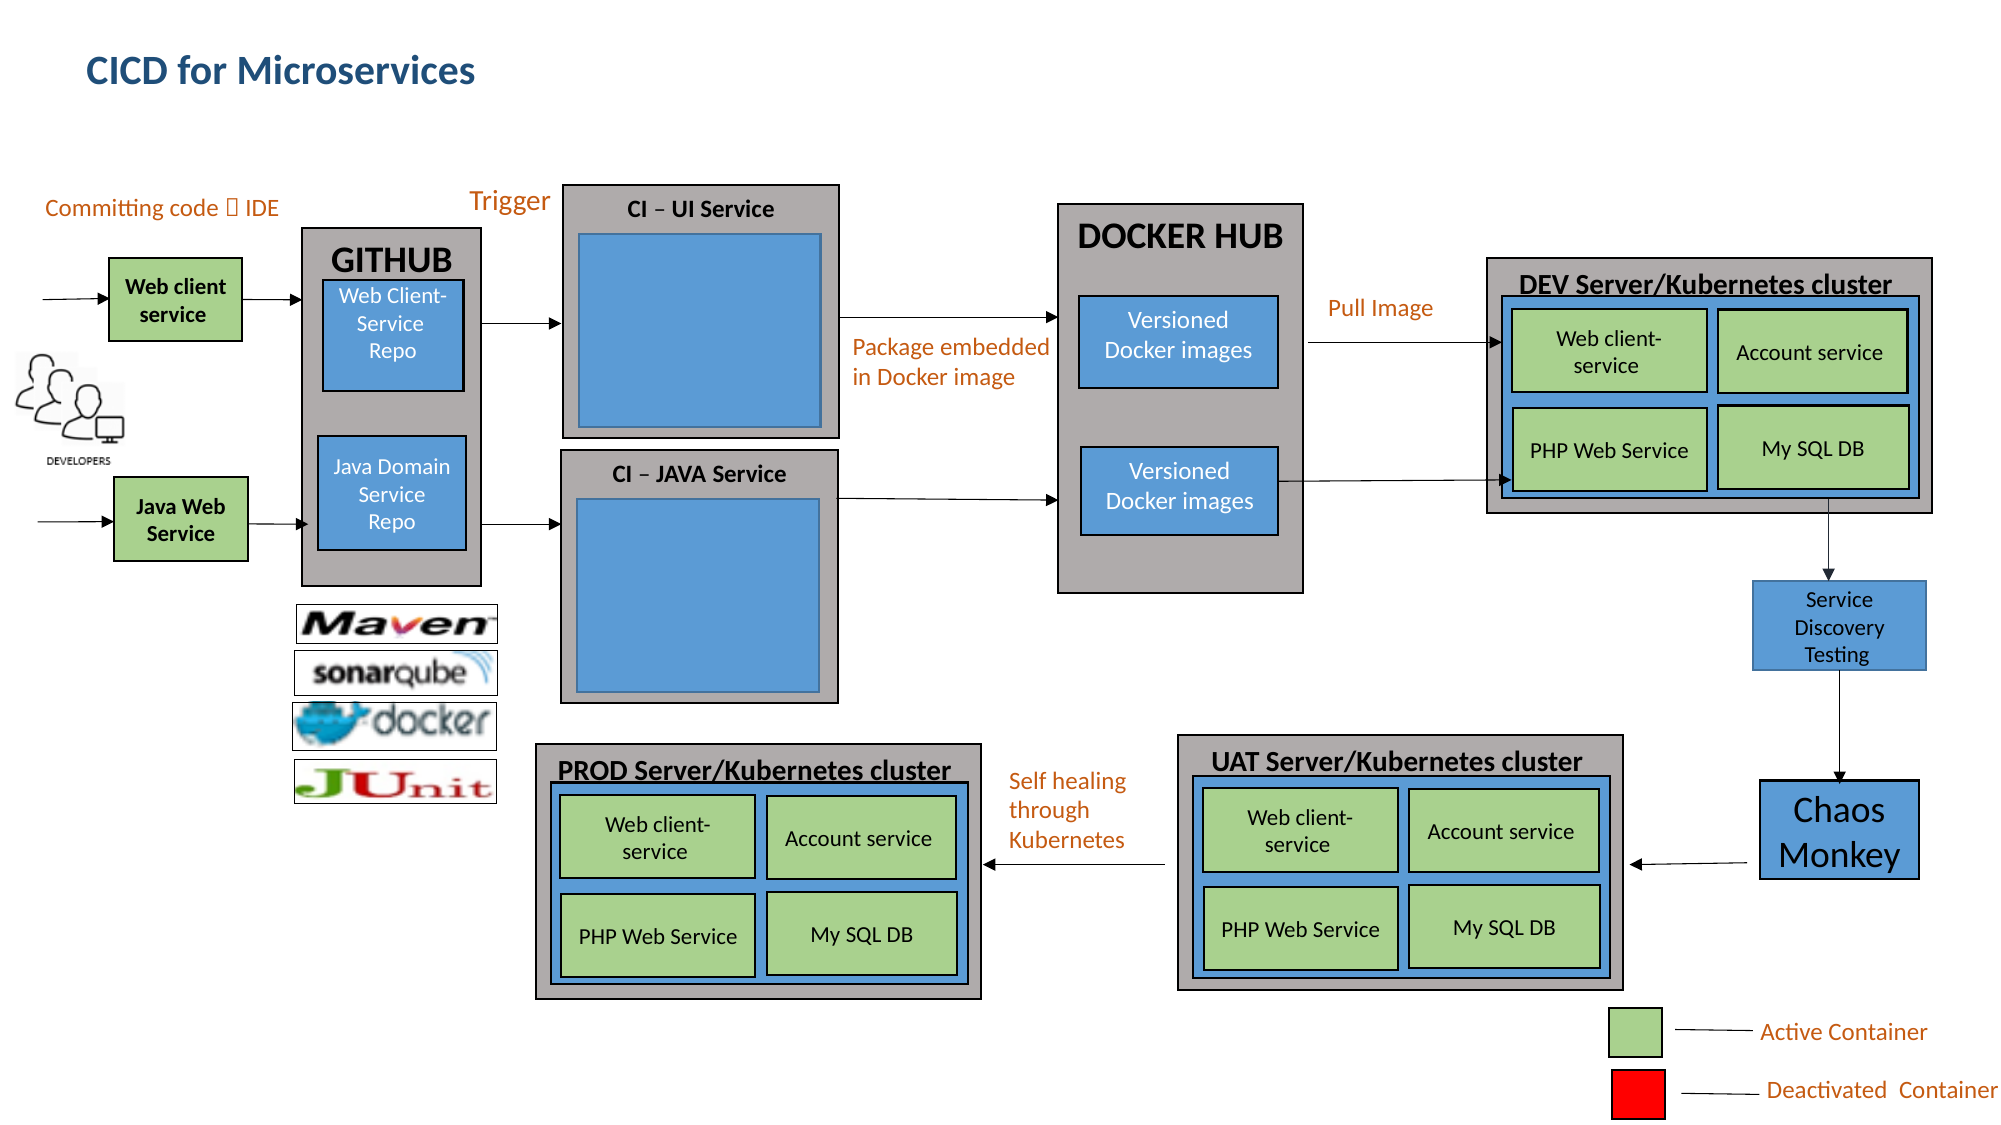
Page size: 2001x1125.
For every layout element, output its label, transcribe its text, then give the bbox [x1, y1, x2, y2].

text_box [578, 233, 822, 428]
text_box Account service [1717, 308, 1909, 394]
picture [292, 701, 497, 751]
text_box Trigger [454, 173, 570, 224]
text_box Self healing through Kubernetes [994, 756, 1142, 862]
text_box Java Domain Service Repo [317, 435, 467, 551]
text_box Service Discovery Testing [1752, 580, 1927, 671]
text_box PHP Web Service [1203, 886, 1399, 971]
text_box Account service [766, 795, 957, 880]
text_box My SQL DB [1717, 404, 1910, 490]
text_box Web Client-Service Repo [322, 279, 465, 392]
text_box PHP Web Service [1512, 407, 1708, 492]
picture [294, 650, 498, 696]
text_box [1501, 295, 1920, 499]
text_box Web client-service [559, 794, 756, 879]
text_box [1608, 1007, 1663, 1058]
text_box My SQL DB [766, 891, 958, 976]
text_box Versioned Docker images [1080, 446, 1279, 536]
text_box My SQL DB [1408, 884, 1601, 969]
text_box Account service [1408, 788, 1600, 873]
text_box [576, 498, 820, 693]
text_box Web client-service [1202, 787, 1399, 873]
text_box DOCKER HUB [1057, 203, 1304, 594]
text_box PROD Server/Kubernetes cluster [535, 743, 982, 1000]
text_box CI – UI Service [562, 184, 840, 439]
picture [296, 604, 498, 644]
text_box [1192, 775, 1611, 979]
text_box [550, 781, 969, 985]
text_box Pull Image [1313, 284, 1458, 329]
text_box Committing code  IDE [30, 184, 310, 230]
text_box CI – JAVA Service [560, 449, 839, 704]
text_box Deactivated Container [1752, 1066, 2000, 1111]
text_box Web client service [108, 257, 243, 342]
text_box UAT Server/Kubernetes cluster [1177, 734, 1624, 991]
text_box Package embedded in Docker image [840, 323, 1069, 399]
text_box Versioned Docker images [1078, 295, 1279, 389]
text_box GITHUB [301, 227, 482, 587]
text_box Active Container [1728, 1007, 2000, 1053]
text_box [1611, 1069, 1666, 1120]
text_box Web client-service [1511, 308, 1708, 393]
text_box PHP Web Service [560, 893, 756, 978]
picture [0, 344, 135, 475]
text_box DEV Server/Kubernetes cluster [1486, 257, 1933, 514]
picture [294, 759, 497, 804]
text_box Chaos Monkey [1759, 779, 1920, 880]
text_box Java Web Service [113, 476, 249, 562]
text_box CICD for Microservices [71, 35, 626, 101]
